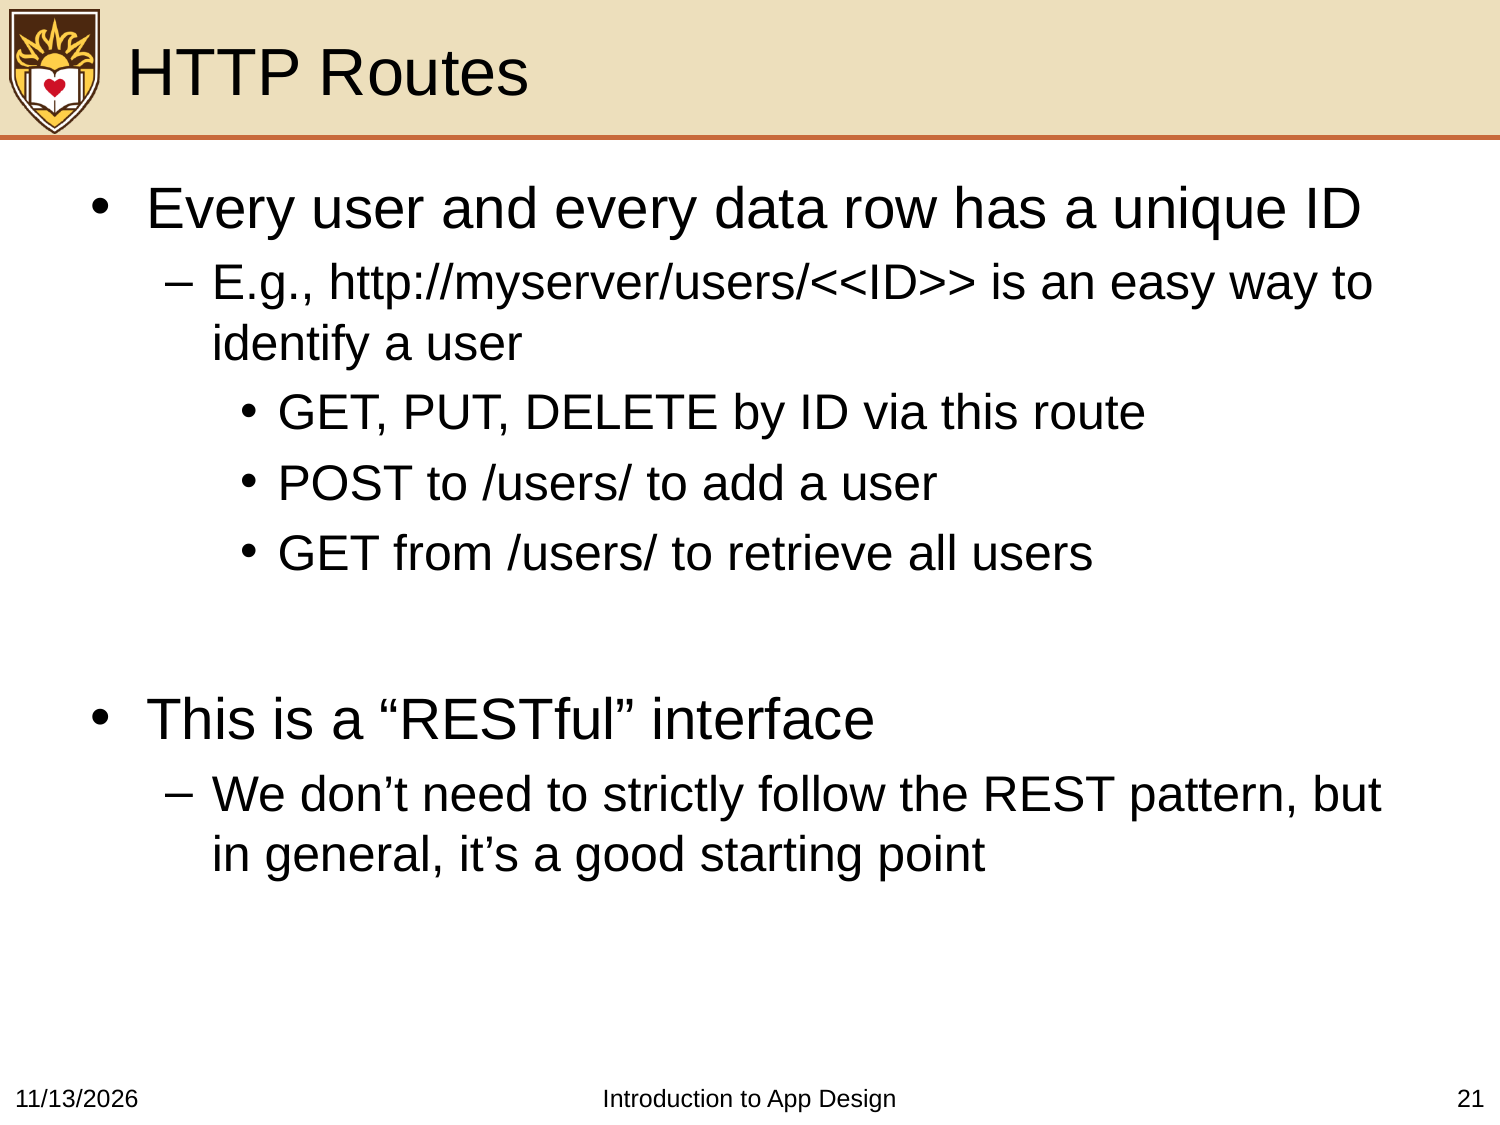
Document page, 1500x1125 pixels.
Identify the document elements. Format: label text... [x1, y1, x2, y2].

list Every user and every data row has a unique ID E.g., http://myserver/users/<<ID>> is an easy way to identify a user GET, PUT, DELETE by ID via this route POST to /users/ to add a user GET from /users/ to retrieve all users This is a “RESTful” interface We don’t need to strictly follow the REST pattern, but in general, it’s a good starting point [75, 162, 1425, 1063]
picture [9, 9, 100, 134]
slide_number 21 [1325, 1074, 1500, 1125]
title HTTP Routes [112, 0, 1500, 138]
footer Introduction to App Design [175, 1074, 1325, 1125]
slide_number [0, 1074, 175, 1125]
